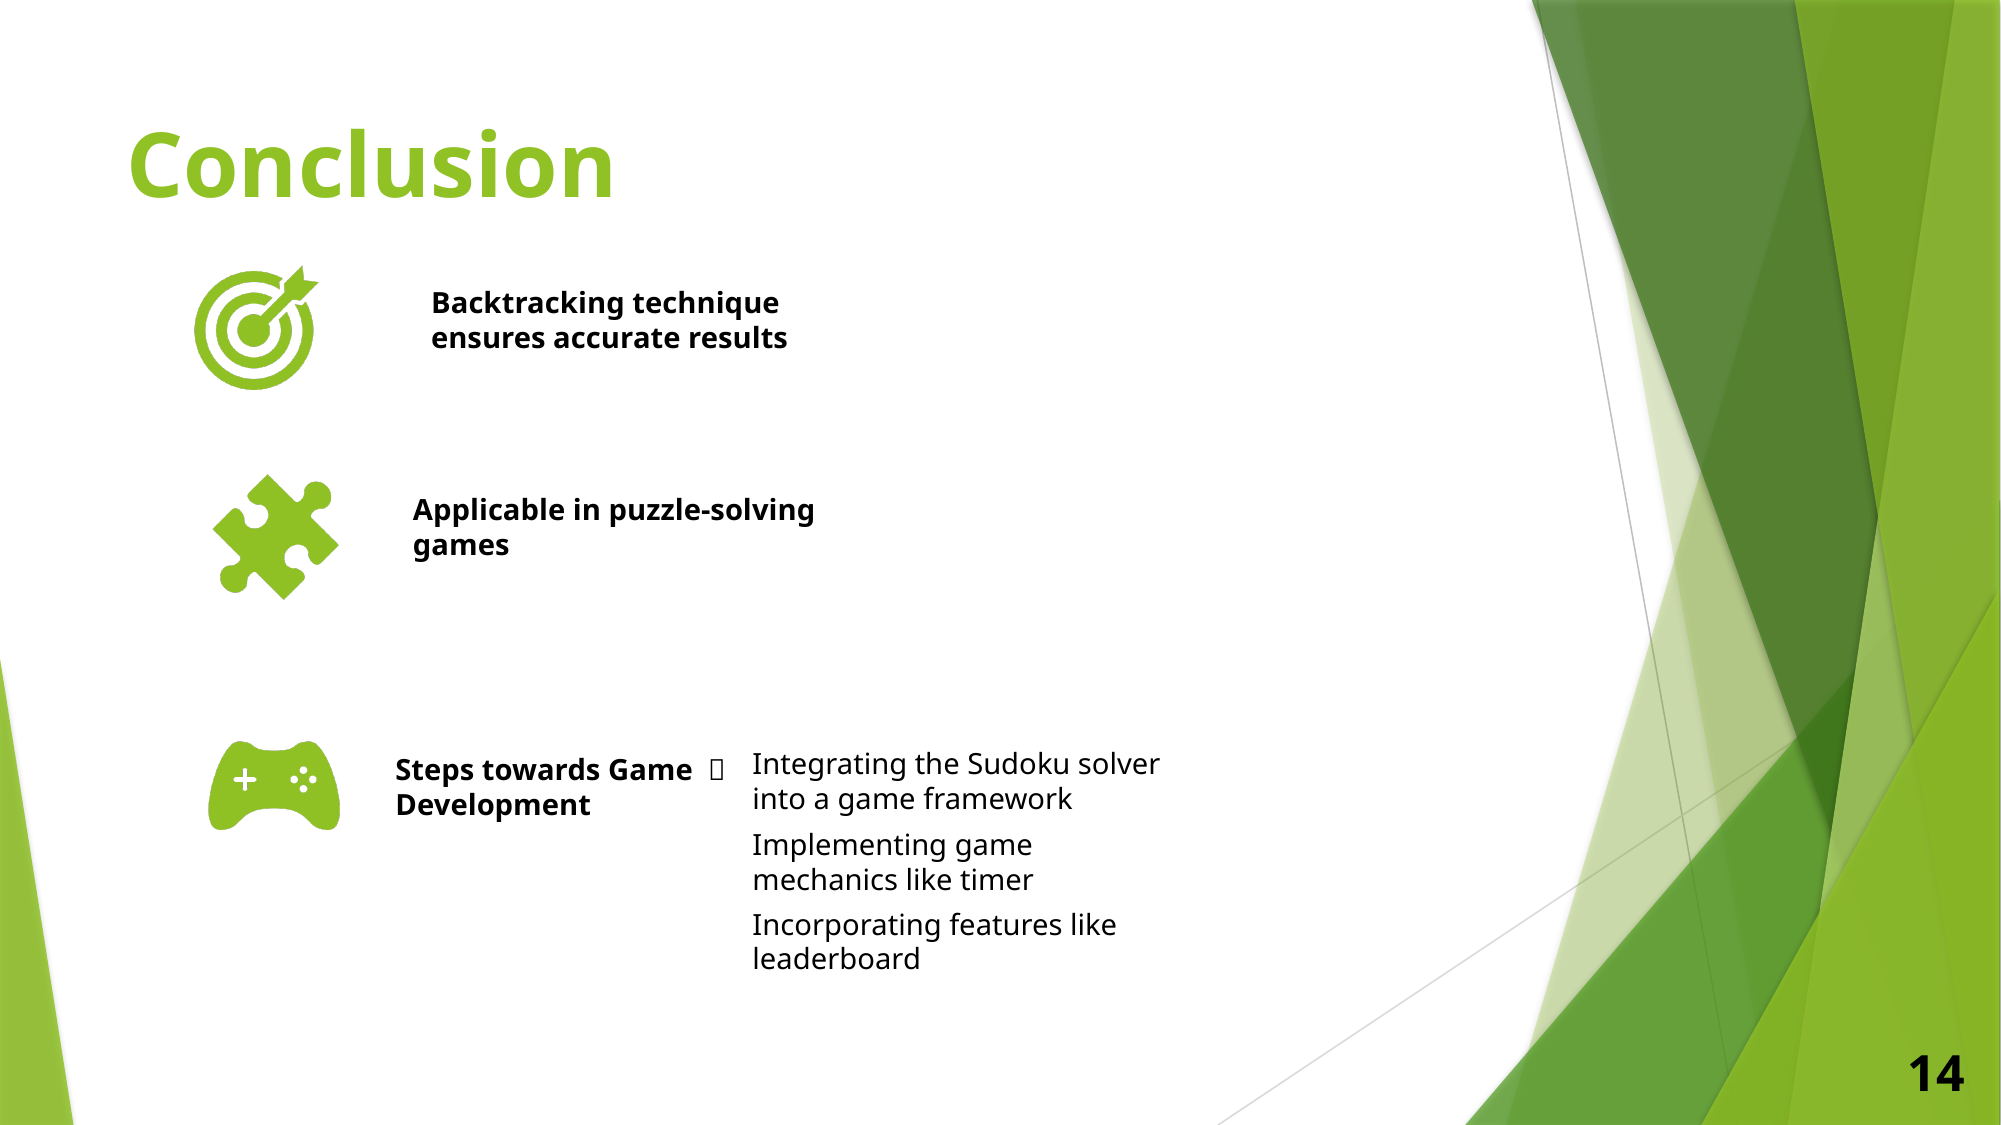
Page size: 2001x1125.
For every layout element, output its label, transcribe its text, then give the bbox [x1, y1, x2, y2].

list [110, 253, 1522, 992]
slide_number 14 [1867, 1045, 1980, 1106]
title Conclusion [111, 99, 1522, 224]
